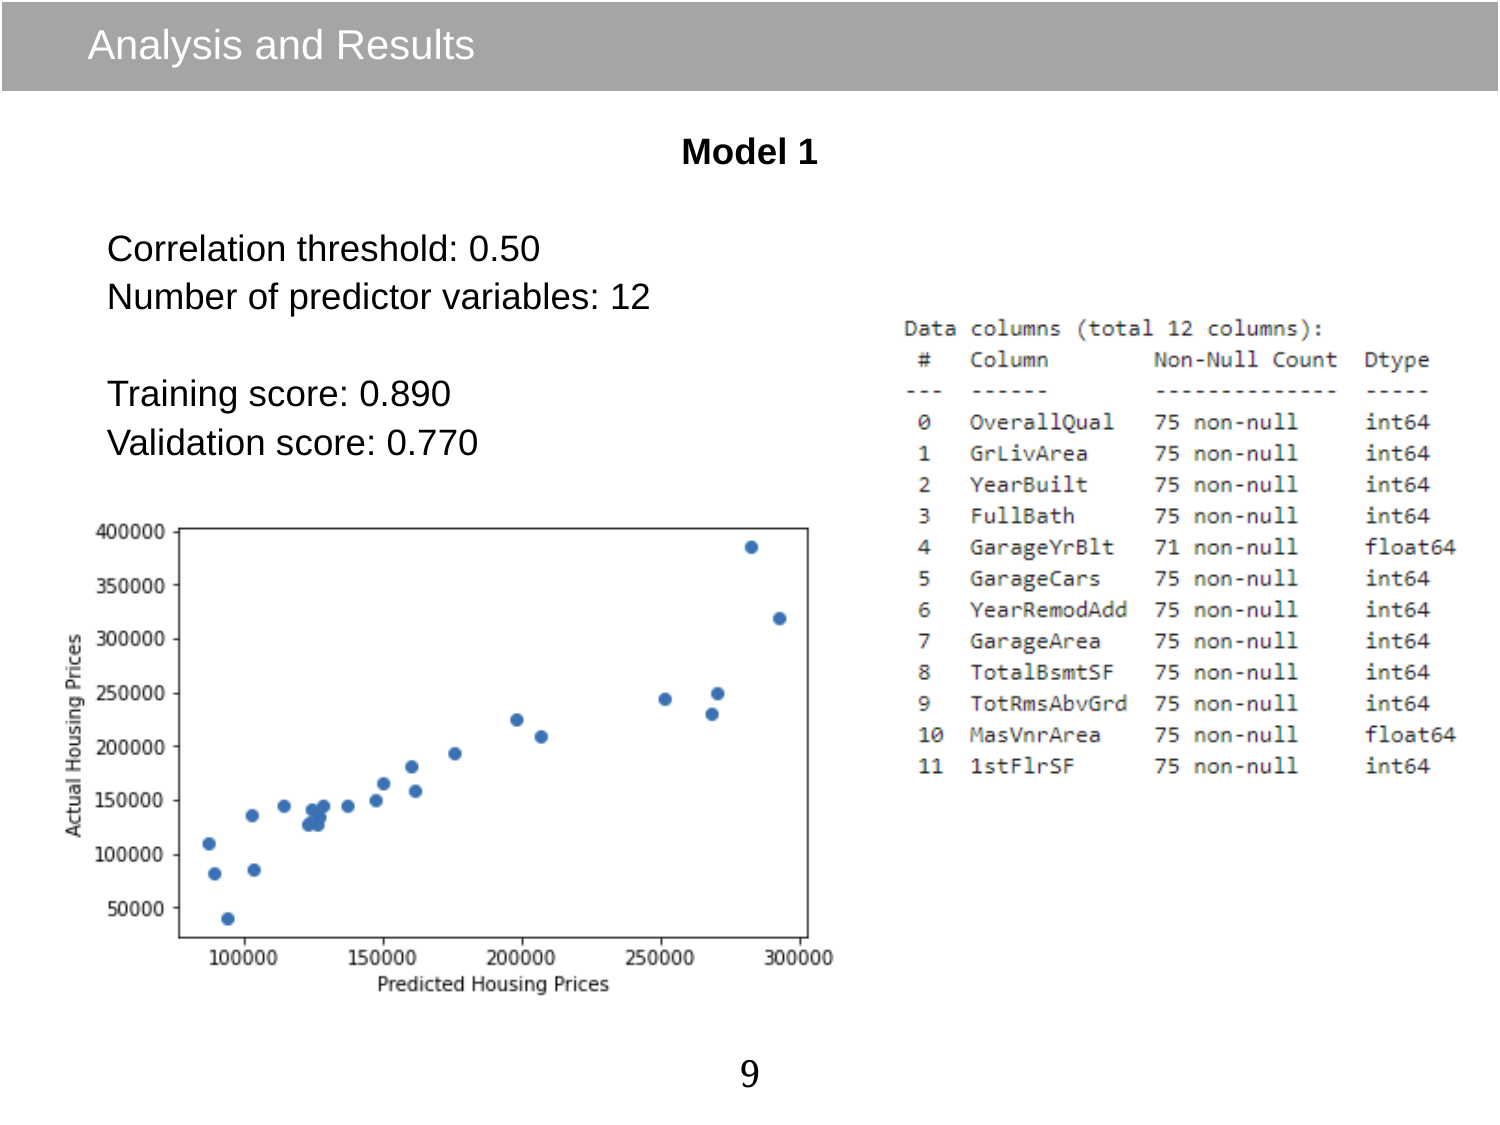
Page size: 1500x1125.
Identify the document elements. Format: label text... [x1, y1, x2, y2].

list Model 1 Correlation threshold: 0.50 Number of predictor variables: 12 Training score: 0.890 Validation score: 0.770 [99, 115, 1401, 472]
picture [890, 314, 1473, 783]
slide_number 9 [730, 1042, 770, 1125]
title Analysis and Results [79, 2, 1231, 91]
picture [50, 513, 843, 1002]
